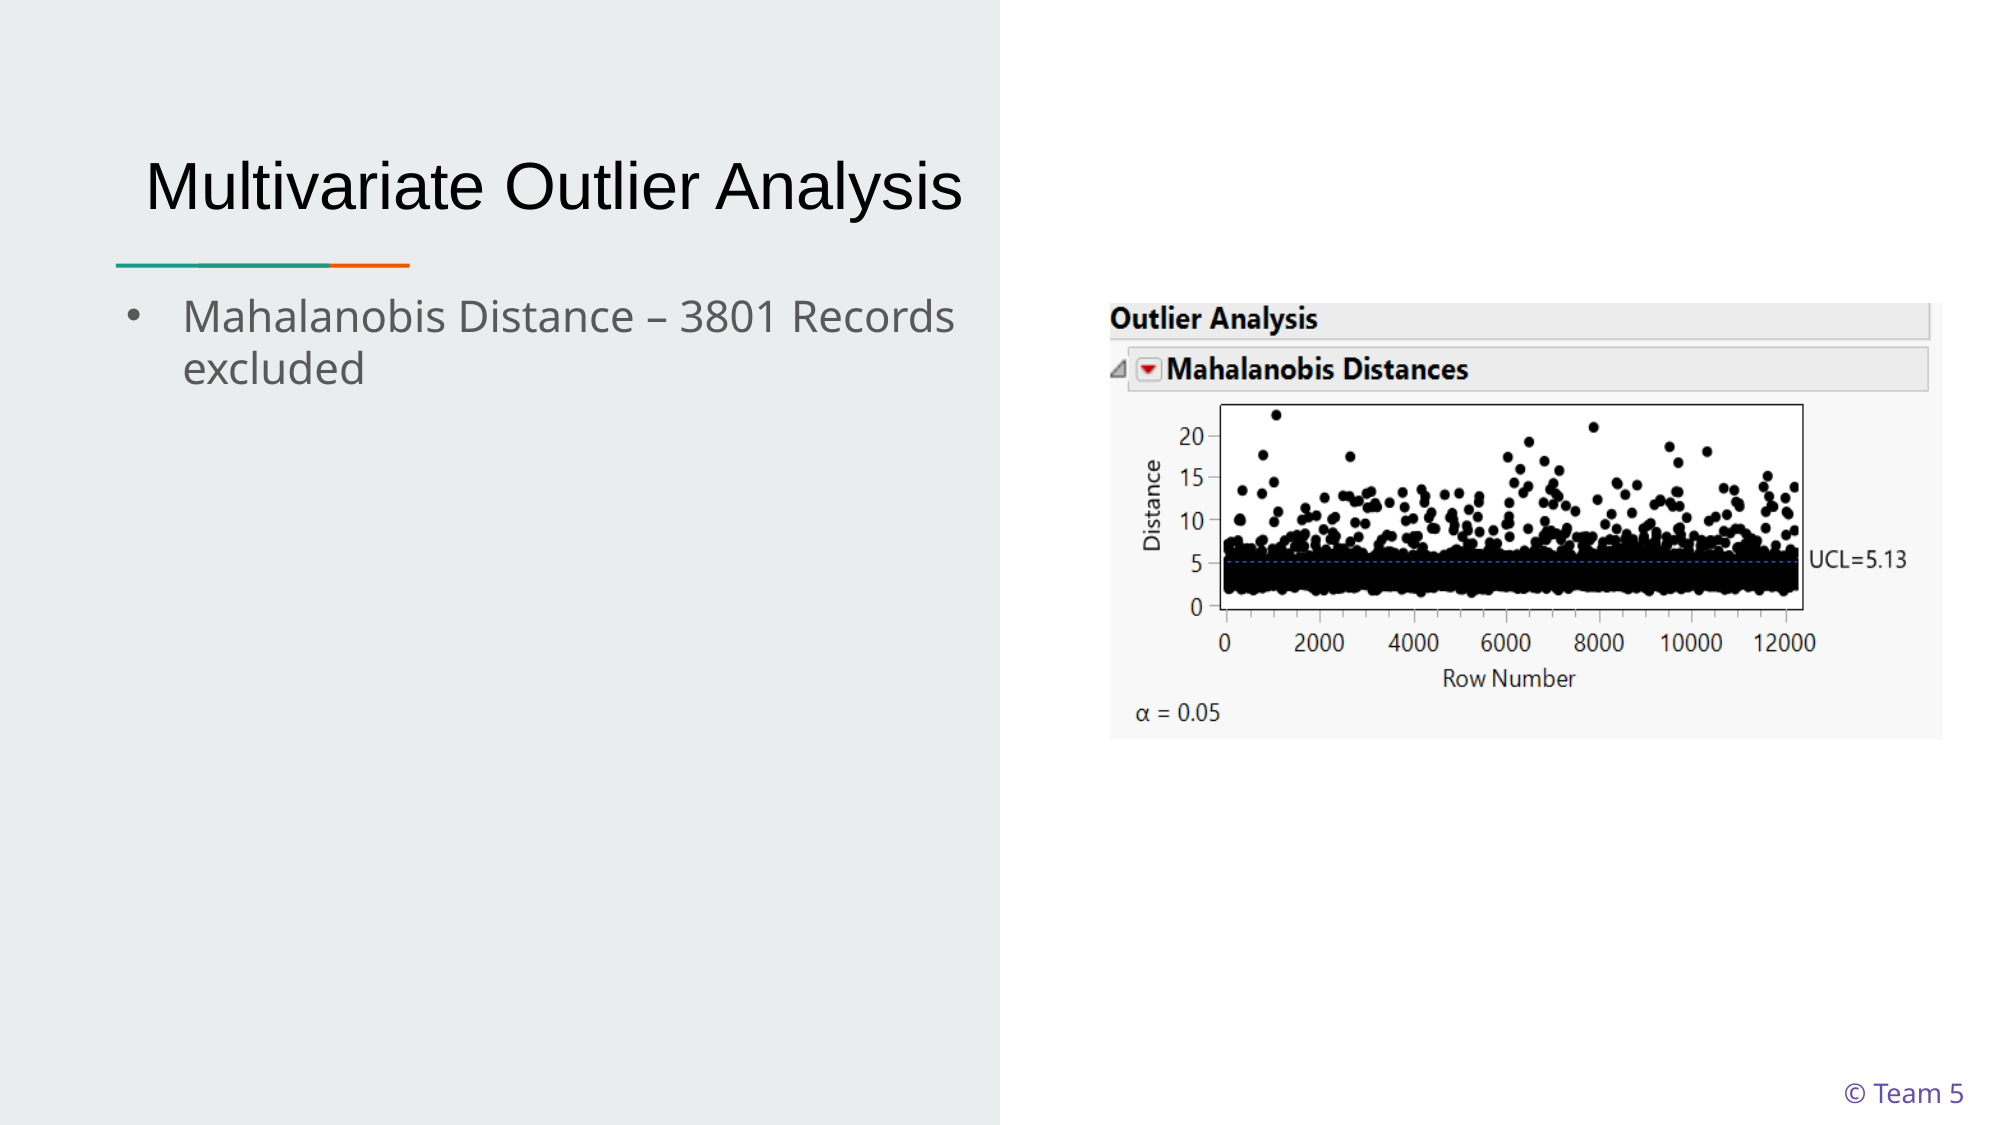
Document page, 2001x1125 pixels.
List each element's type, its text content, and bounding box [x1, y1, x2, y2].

text_box Multivariate Outlier Analysis [130, 135, 1038, 231]
picture [1110, 303, 1944, 739]
subtitle Mahalanobis Distance – 3801 Records excluded [83, 268, 1015, 704]
